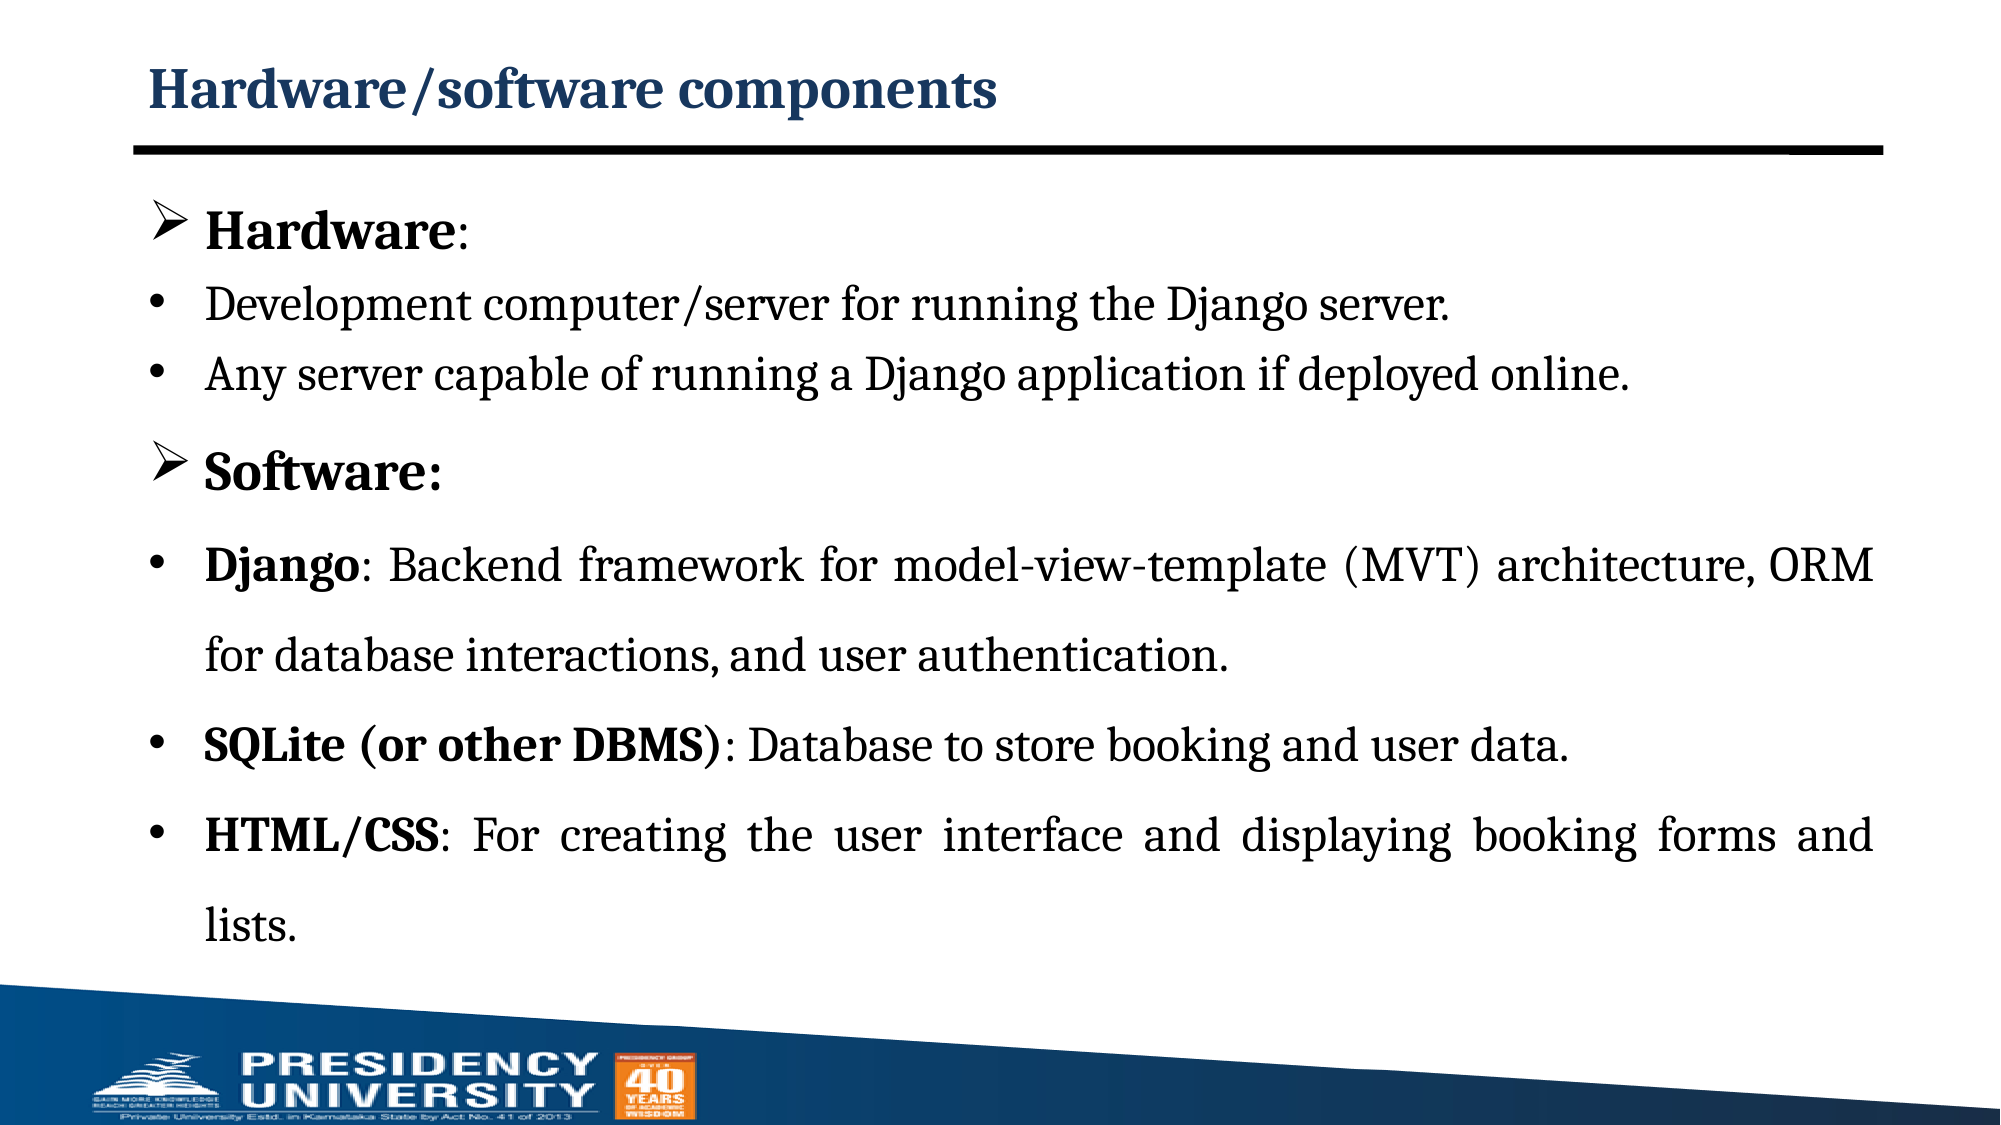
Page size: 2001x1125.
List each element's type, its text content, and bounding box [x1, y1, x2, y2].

list Hardware: Development computer/server for running the Django server. Any server capable of running a Django application if deployed online. Software: Django: Backend framework for model-view-template (MVT) architecture, ORM for database interactions, and user authentication. SQLite (or other DBMS): Database to store booking and user data. HTML/CSS: For creating the user interface and displaying booking forms and lists. [133, 151, 1890, 960]
picture [0, 982, 2000, 1125]
title Hardware/software components [133, 45, 1884, 125]
